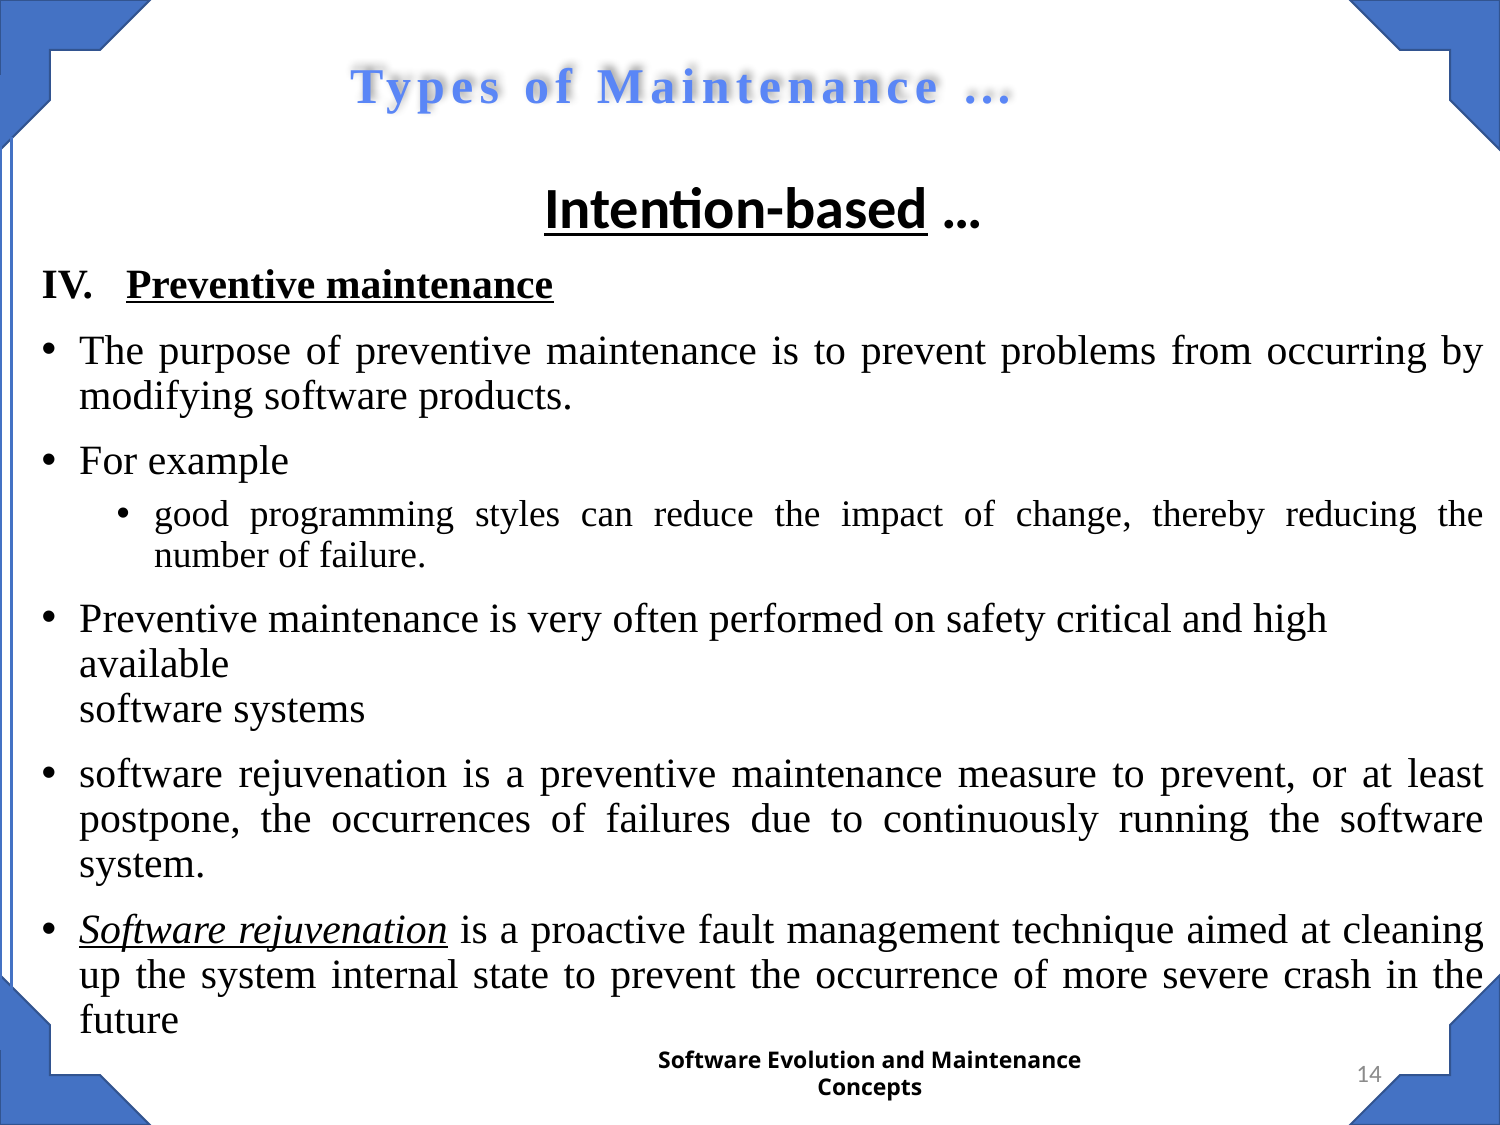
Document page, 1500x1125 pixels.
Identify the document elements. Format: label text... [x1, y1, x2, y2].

text_box Types of Maintenance … [140, 21, 1243, 148]
slide_number 14 [1059, 1042, 1397, 1103]
list Intention-based … Preventive maintenance The purpose of preventive maintenance is to prevent problems from occurring by modifying software products. For example good programming styles can reduce the impact of change, thereby reducing the number of failure. Preventive maintenance is very often performed on safety critical and high available software systems software rejuvenation is a preventive maintenance measure to prevent, or at least postpone, the occurrences of failures due to continuously running the software system. Software rejuvenation is a proactive fault management technique aimed at cleaning up the system internal state to prevent the occurrence of more severe crash in the future [26, 171, 1500, 1035]
